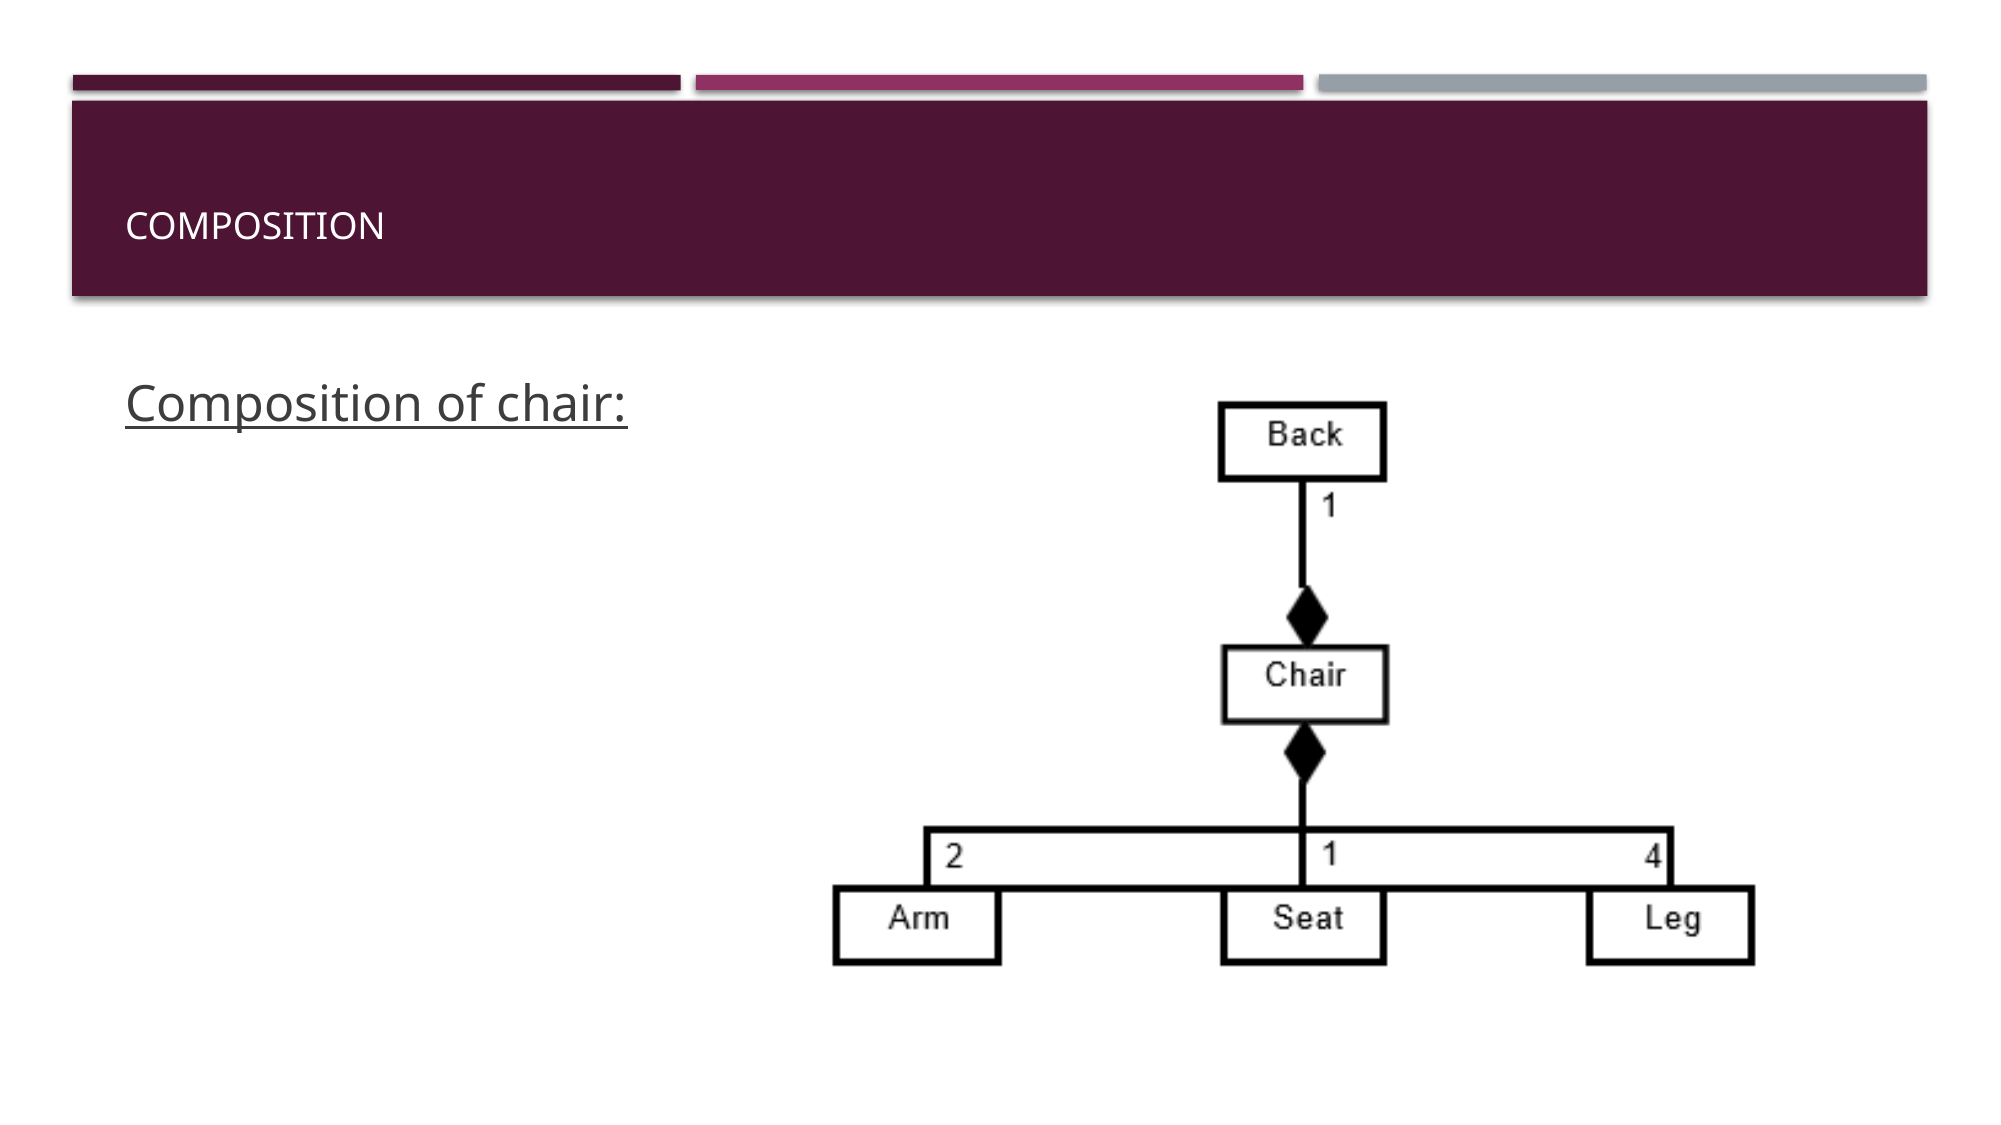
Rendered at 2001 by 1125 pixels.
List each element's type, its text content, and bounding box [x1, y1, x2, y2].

picture [745, 380, 1909, 1024]
title Composition [110, 150, 1461, 255]
list Composition of chair: [110, 329, 1461, 475]
